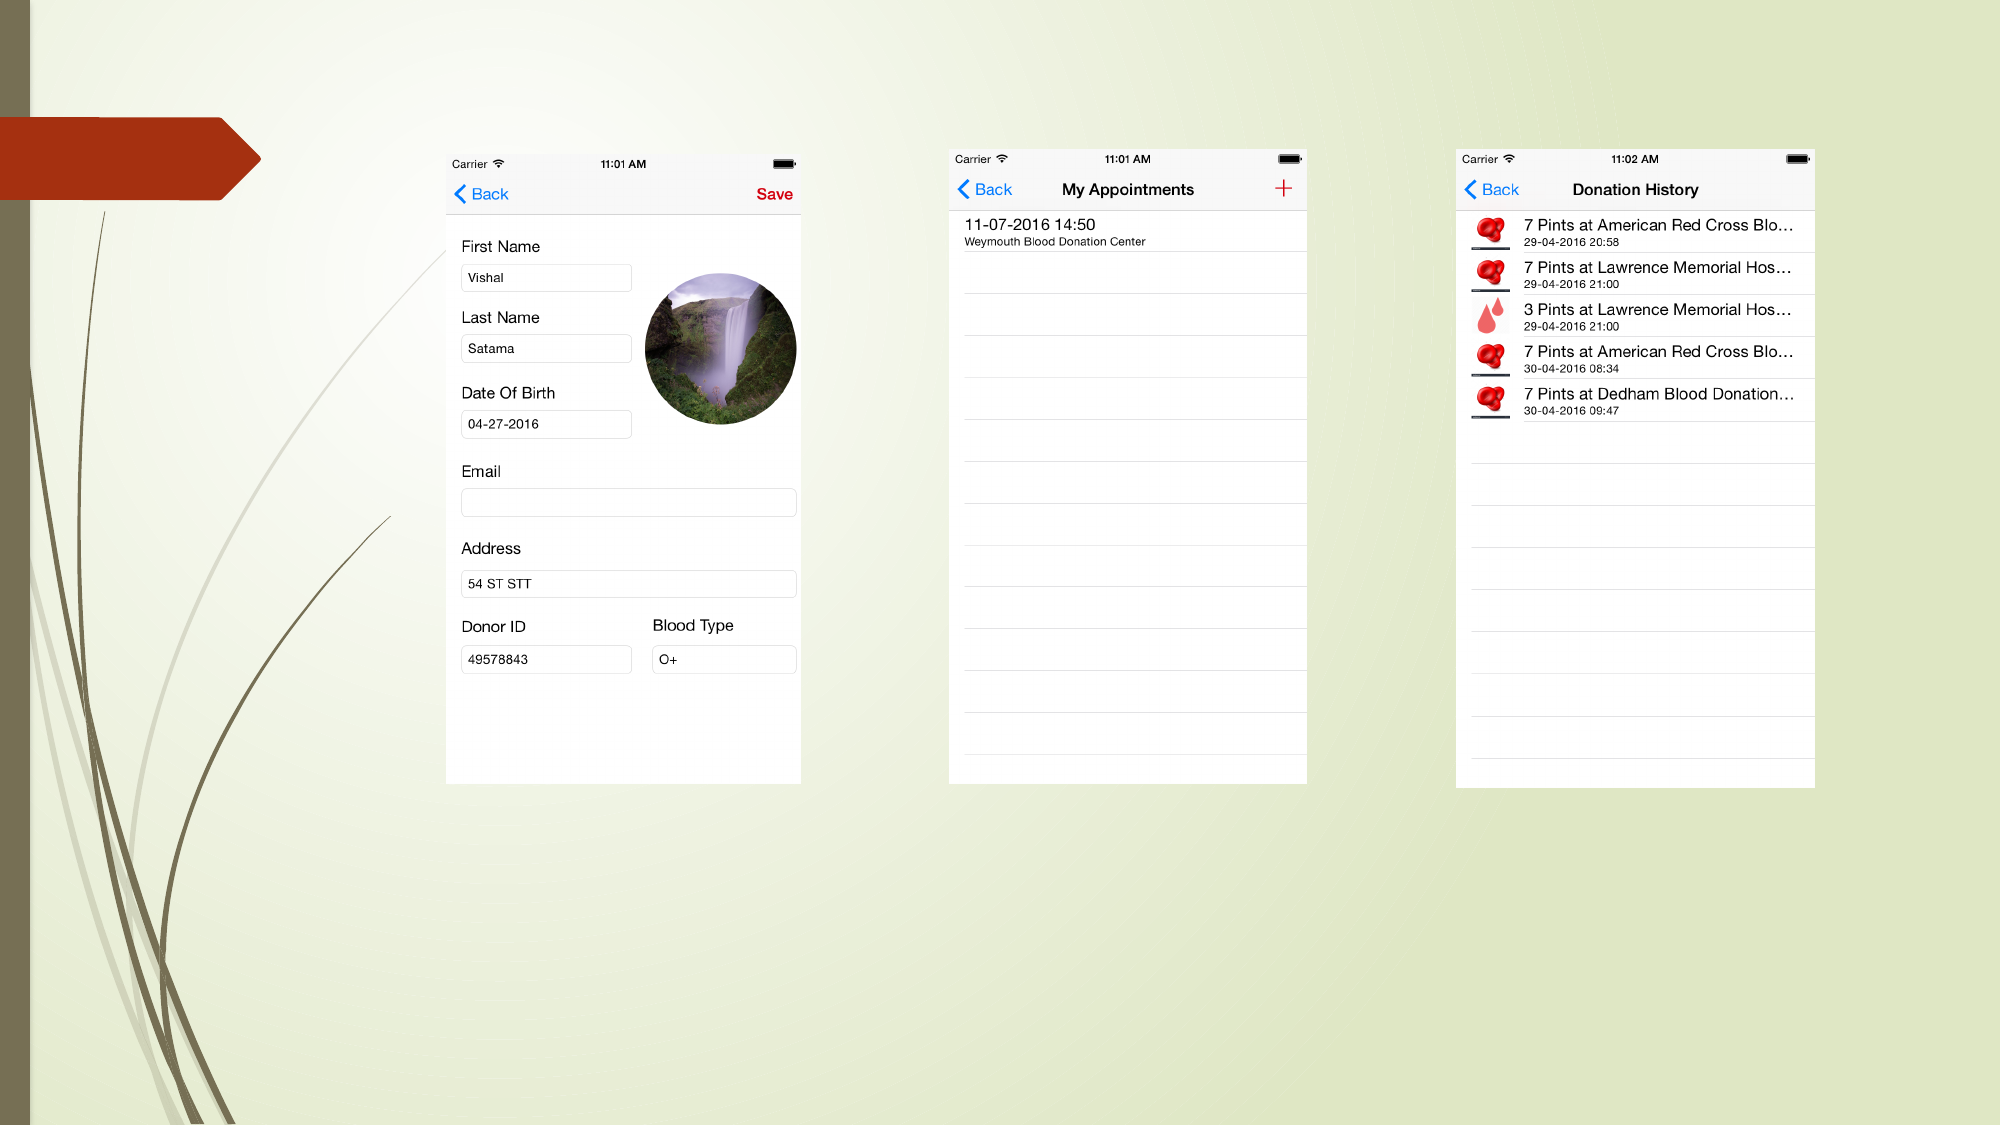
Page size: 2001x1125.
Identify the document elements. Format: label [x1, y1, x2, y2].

picture [446, 154, 801, 785]
picture [1455, 149, 1815, 788]
picture [949, 149, 1307, 785]
